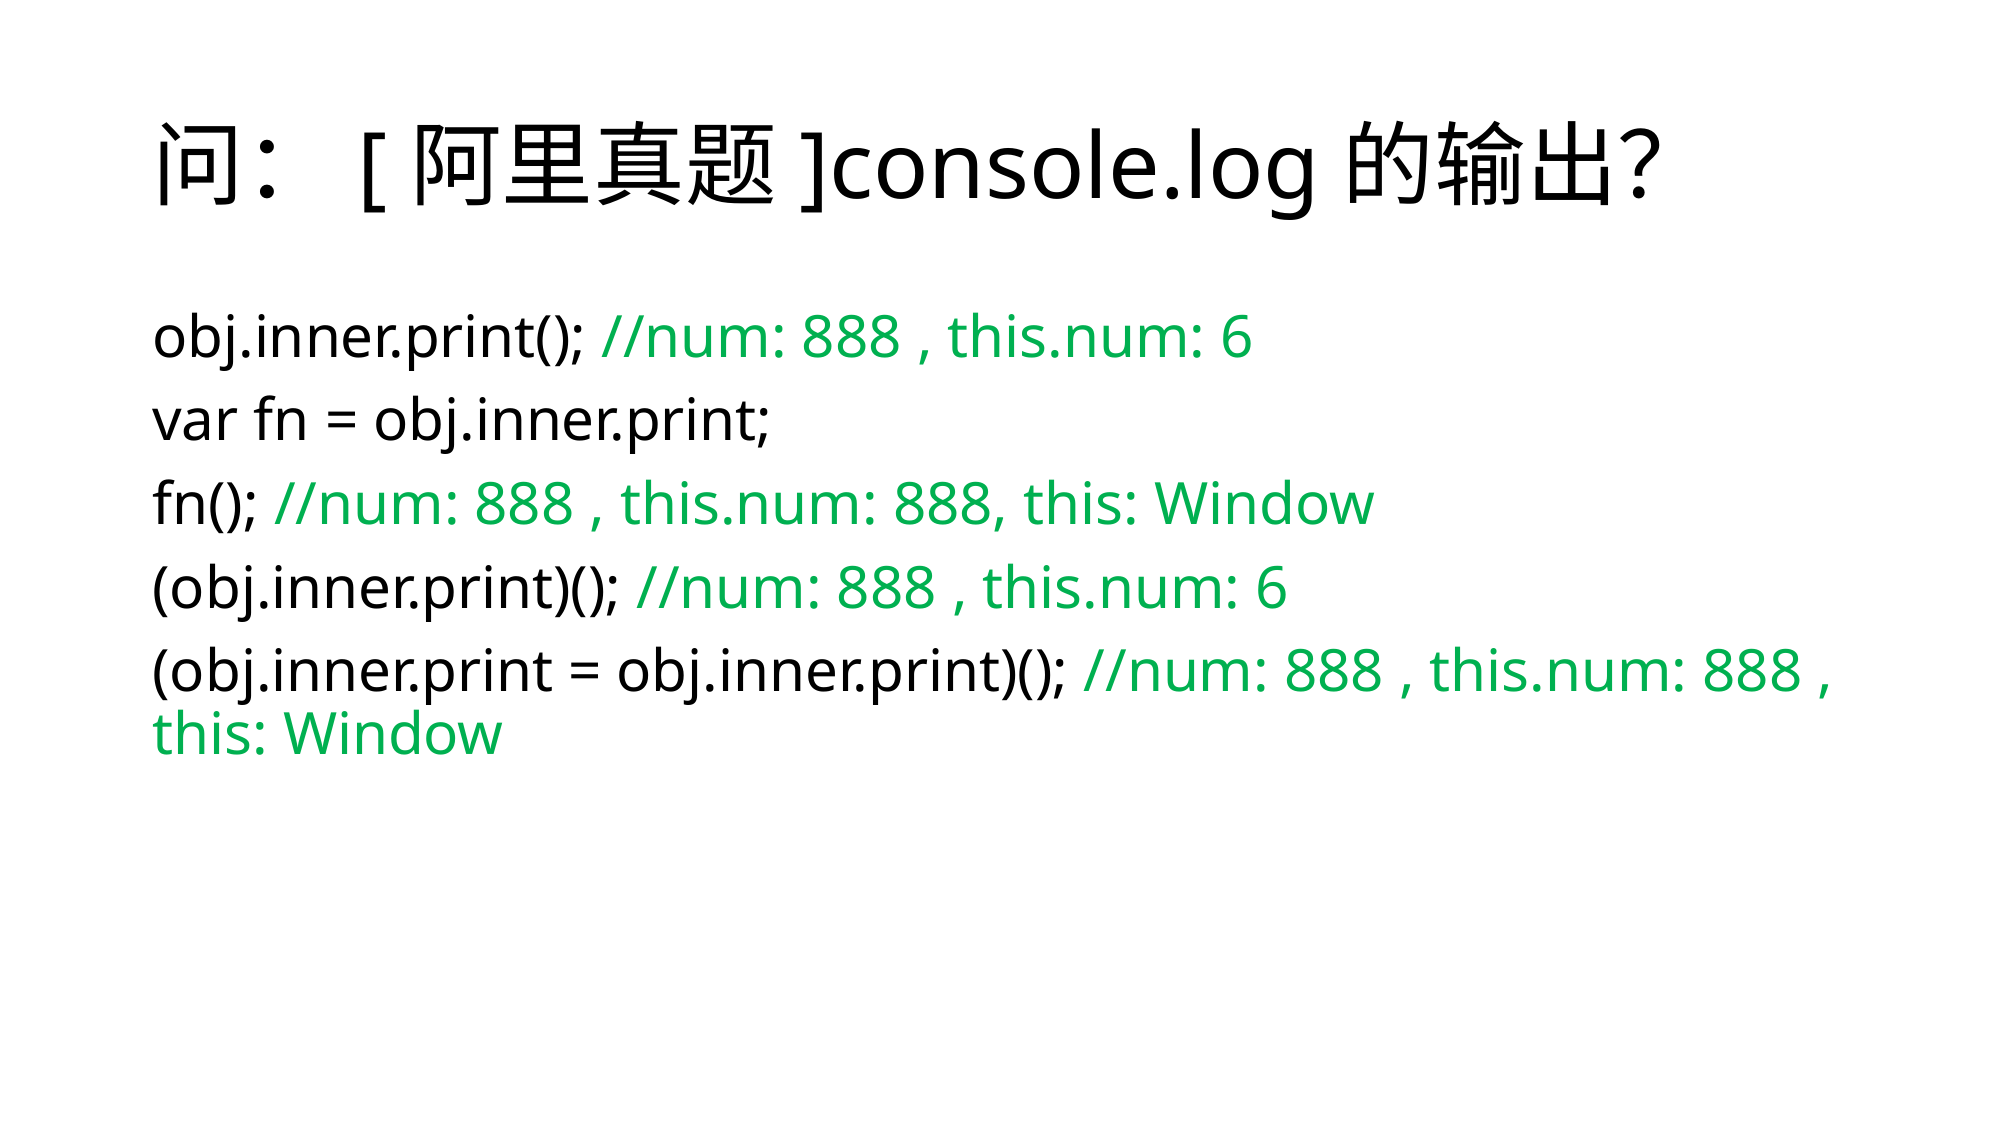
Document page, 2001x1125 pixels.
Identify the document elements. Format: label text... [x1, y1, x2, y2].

list obj.inner.print(); //num: 888 , this.num: 6 var fn = obj.inner.print; fn(); //num: 888 , this.num: 888, this: Window (obj.inner.print)(); //num: 888 , this.num: 6 (obj.inner.print = obj.inner.print)(); //num: 888 , this.num: 888 , this: Window [137, 299, 1863, 1014]
title 问：[阿里真题]console.log的输出？ [137, 59, 1863, 278]
